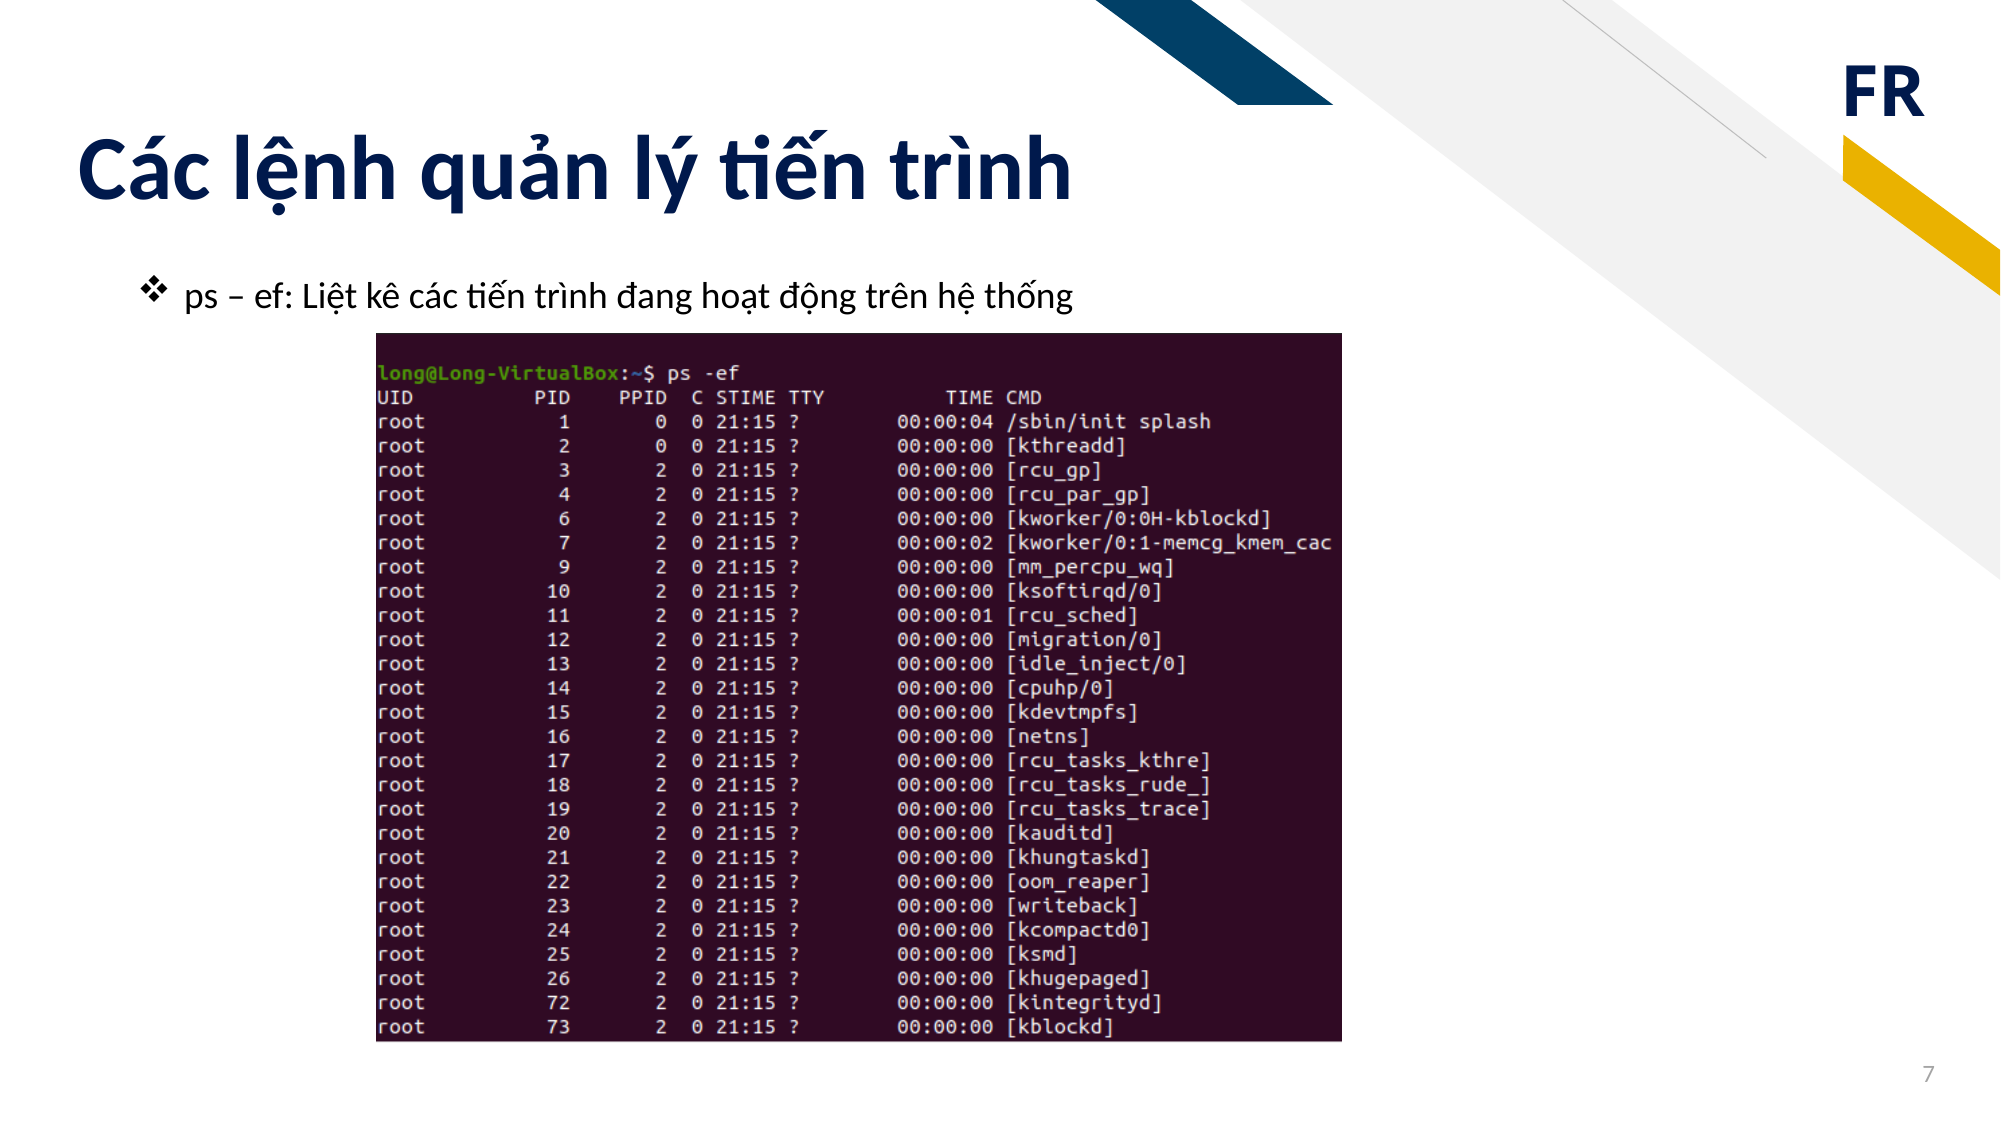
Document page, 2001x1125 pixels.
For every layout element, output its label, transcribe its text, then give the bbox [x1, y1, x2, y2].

title Các lệnh quản lý tiến trình [64, 91, 1366, 220]
text_box ps – ef: Liệt kê các tiến trình đang hoạt động trên hệ thống [122, 260, 1090, 324]
slide_number 7 [1828, 1042, 1950, 1103]
picture [376, 333, 1342, 1043]
